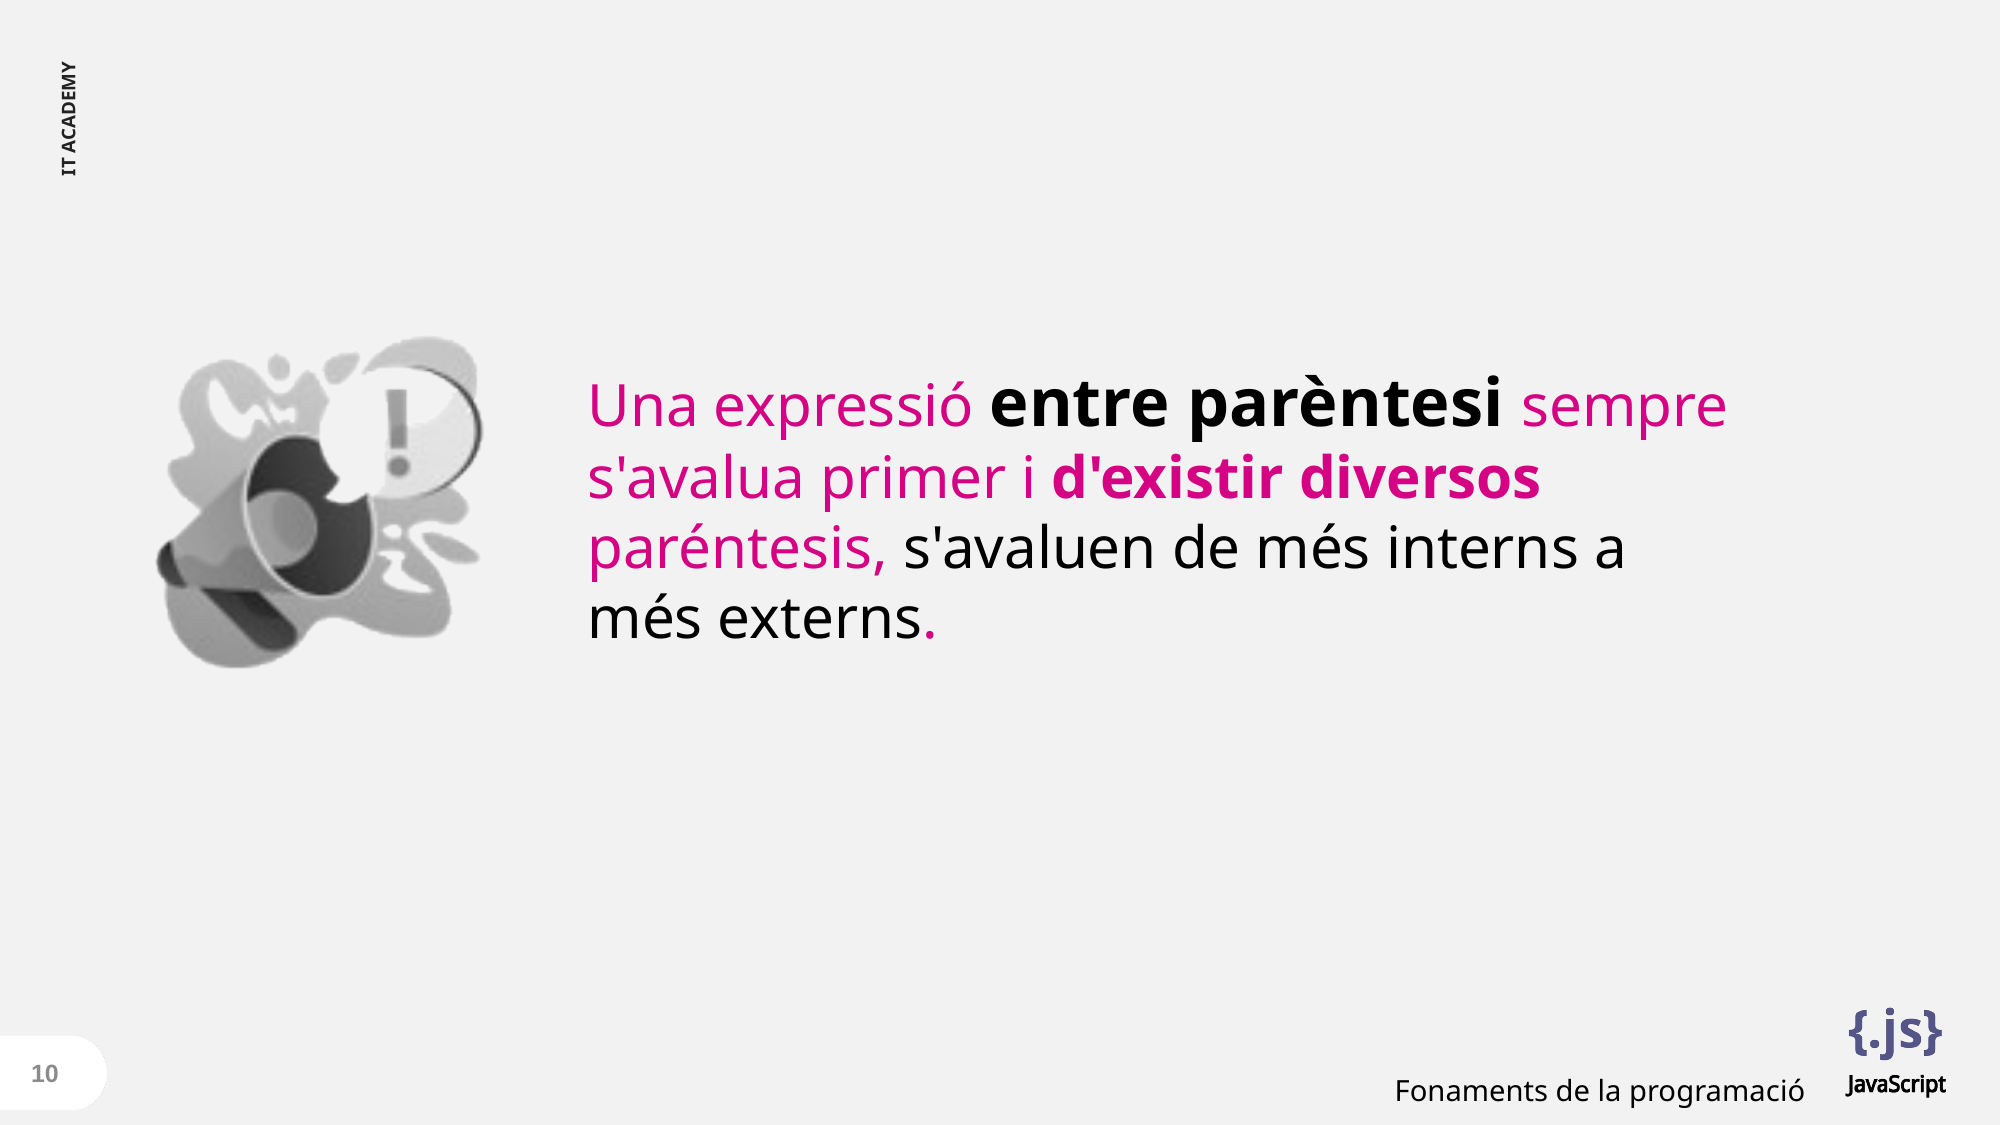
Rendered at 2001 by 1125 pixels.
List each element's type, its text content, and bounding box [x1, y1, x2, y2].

slide_number 10 [0, 1042, 90, 1103]
text_box Una expressió entre parèntesi sempre s'avalua primer i d'existir diversos paréntesis, s'avaluen de més interns a més externs. [572, 352, 1749, 658]
picture [1839, 991, 1952, 1109]
picture [108, 290, 532, 713]
picture [0, 1036, 107, 1110]
